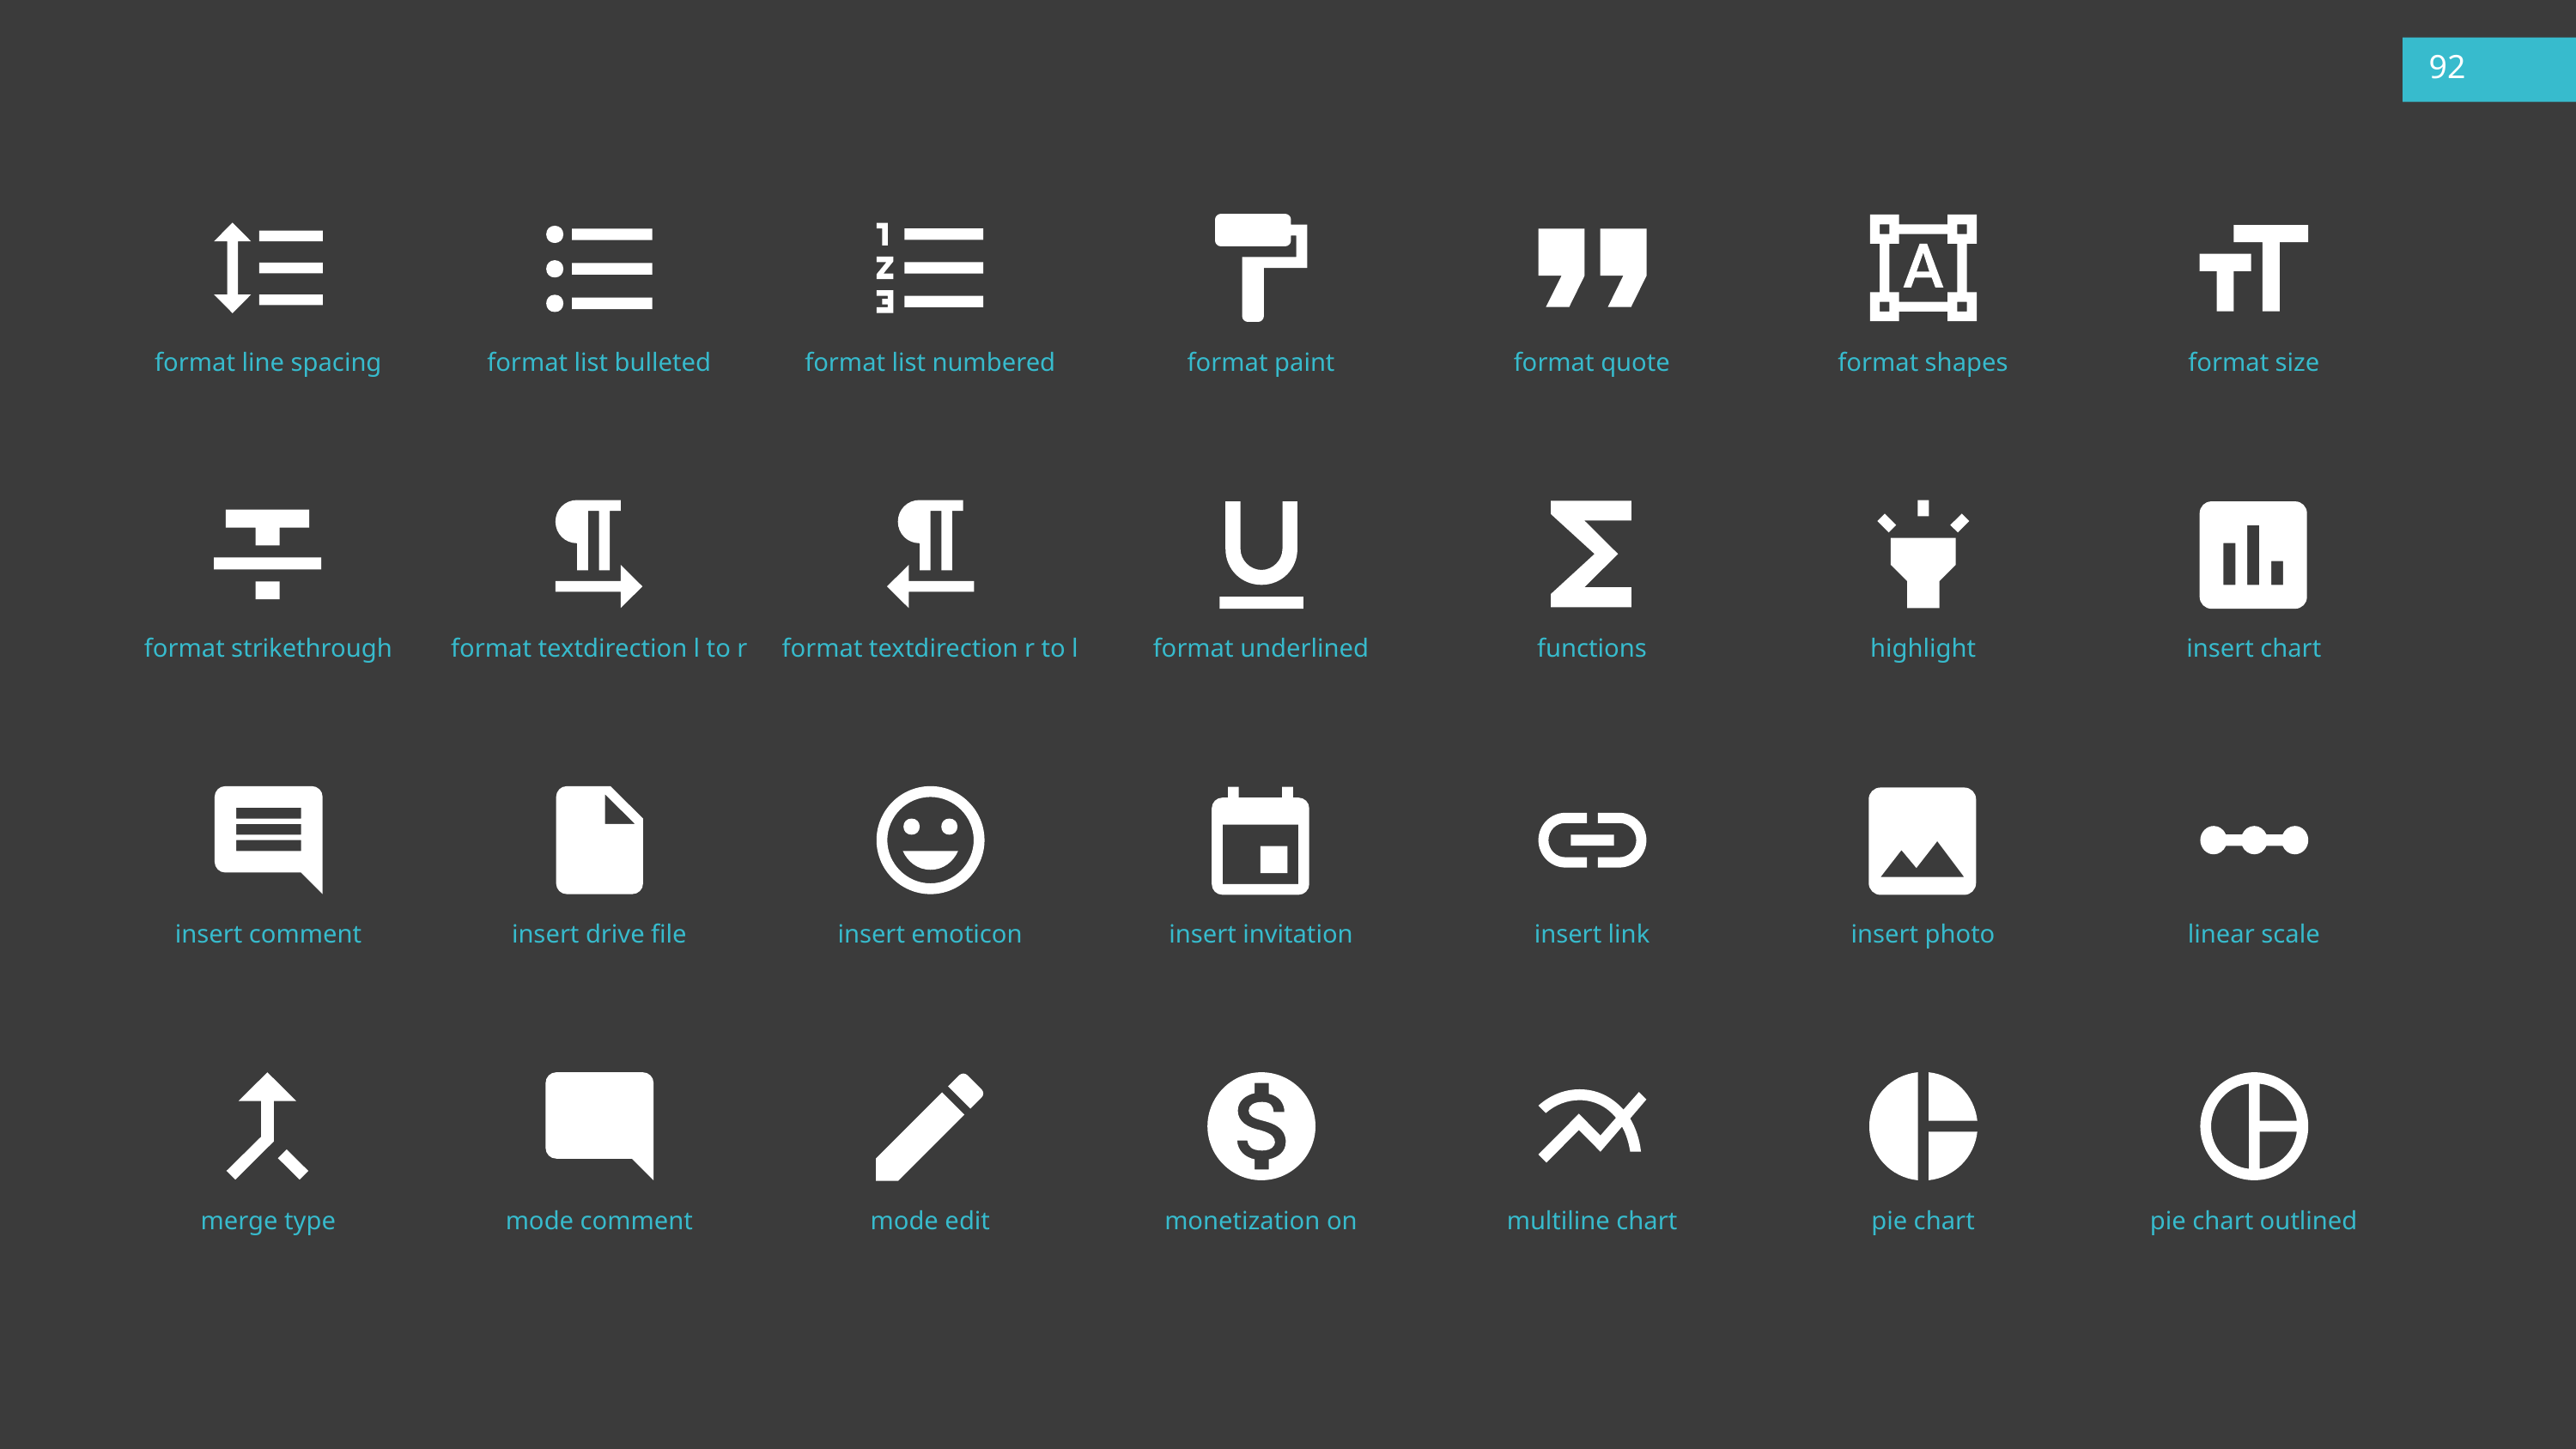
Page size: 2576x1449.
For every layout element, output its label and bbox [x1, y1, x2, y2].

text_box [876, 785, 985, 894]
text_box [2199, 253, 2251, 312]
slide_number [2415, 35, 2502, 100]
text_box [255, 581, 280, 600]
text_box [89, 1197, 2433, 1241]
text_box [89, 626, 2433, 669]
text_box [1929, 1131, 1978, 1180]
text_box [1917, 500, 1929, 517]
text_box [876, 290, 894, 313]
text_box [555, 564, 643, 609]
text_box [1215, 214, 1308, 322]
text_box [1869, 1072, 1918, 1180]
text_box [1890, 537, 1956, 609]
text_box [876, 1092, 965, 1181]
text_box [1950, 513, 1970, 533]
text_box [904, 262, 984, 274]
text_box [1869, 214, 1978, 322]
text_box [1538, 812, 1588, 868]
text_box [214, 785, 323, 894]
text_box [1929, 1072, 1978, 1121]
text_box [1207, 1072, 1316, 1180]
text_box [572, 297, 653, 310]
text_box [555, 500, 621, 571]
text_box [2199, 501, 2307, 609]
text_box [556, 785, 643, 894]
text_box [214, 557, 322, 570]
text_box [1600, 228, 1647, 307]
text_box [2200, 826, 2309, 855]
text_box [948, 1073, 984, 1109]
text_box [572, 263, 653, 275]
text_box [1868, 787, 1977, 895]
text_box [89, 339, 2433, 383]
text_box [546, 260, 564, 278]
text_box [1597, 812, 1647, 868]
text_box [904, 228, 984, 240]
text_box [258, 230, 323, 242]
text_box [546, 225, 564, 244]
text_box [546, 294, 564, 312]
text_box [1225, 501, 1297, 585]
text_box [1538, 1088, 1647, 1163]
text_box [876, 256, 894, 280]
text_box [1538, 228, 1585, 307]
text_box [572, 228, 653, 240]
text_box [1219, 597, 1303, 609]
text_box [1877, 513, 1897, 533]
text_box [225, 509, 310, 546]
text_box [226, 1072, 296, 1180]
text_box [2200, 1072, 2309, 1180]
text_box [2233, 225, 2309, 312]
text_box [89, 912, 2433, 955]
text_box [545, 1072, 654, 1180]
text_box [1212, 786, 1309, 895]
text_box [887, 564, 975, 609]
text_box [1551, 500, 1631, 608]
text_box [214, 222, 252, 313]
text_box [258, 294, 323, 306]
text_box [897, 500, 963, 571]
text_box [277, 1149, 309, 1180]
text_box [258, 262, 323, 274]
text_box [876, 222, 888, 246]
text_box [904, 295, 984, 307]
text_box [1571, 834, 1614, 846]
